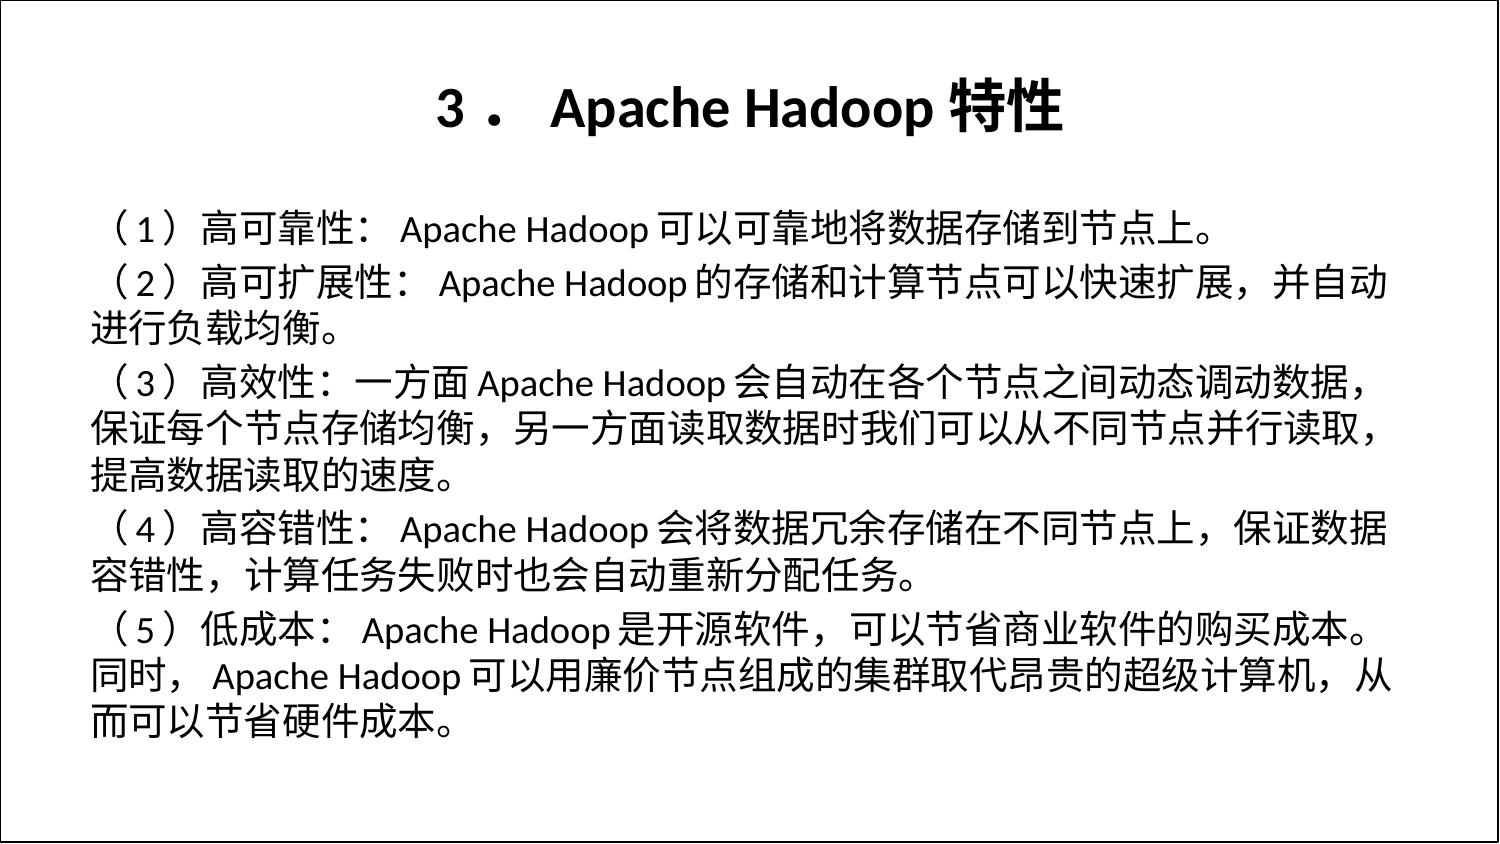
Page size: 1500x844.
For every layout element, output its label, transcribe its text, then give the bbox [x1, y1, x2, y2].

list （1）高可靠性：Apache Hadoop可以可靠地将数据存储到节点上。 （2）高可扩展性：Apache Hadoop的存储和计算节点可以快速扩展，并自动进行负载均衡。 （3）高效性：一方面Apache Hadoop会自动在各个节点之间动态调动数据，保证每个节点存储均衡，另一方面读取数据时我们可以从不同节点并行读取，提高数据读取的速度。 （4）高容错性：Apache Hadoop会将数据冗余存储在不同节点上，保证数据容错性，计算任务失败时也会自动重新分配任务。 （5）低成本：Apache Hadoop是开源软件，可以节省商业软件的购买成本。同时，Apache Hadoop可以用廉价节点组成的集群取代昂贵的超级计算机，从而可以节省硬件成本。 [75, 196, 1425, 754]
title 3．Apache Hadoop特性 [75, 33, 1425, 175]
